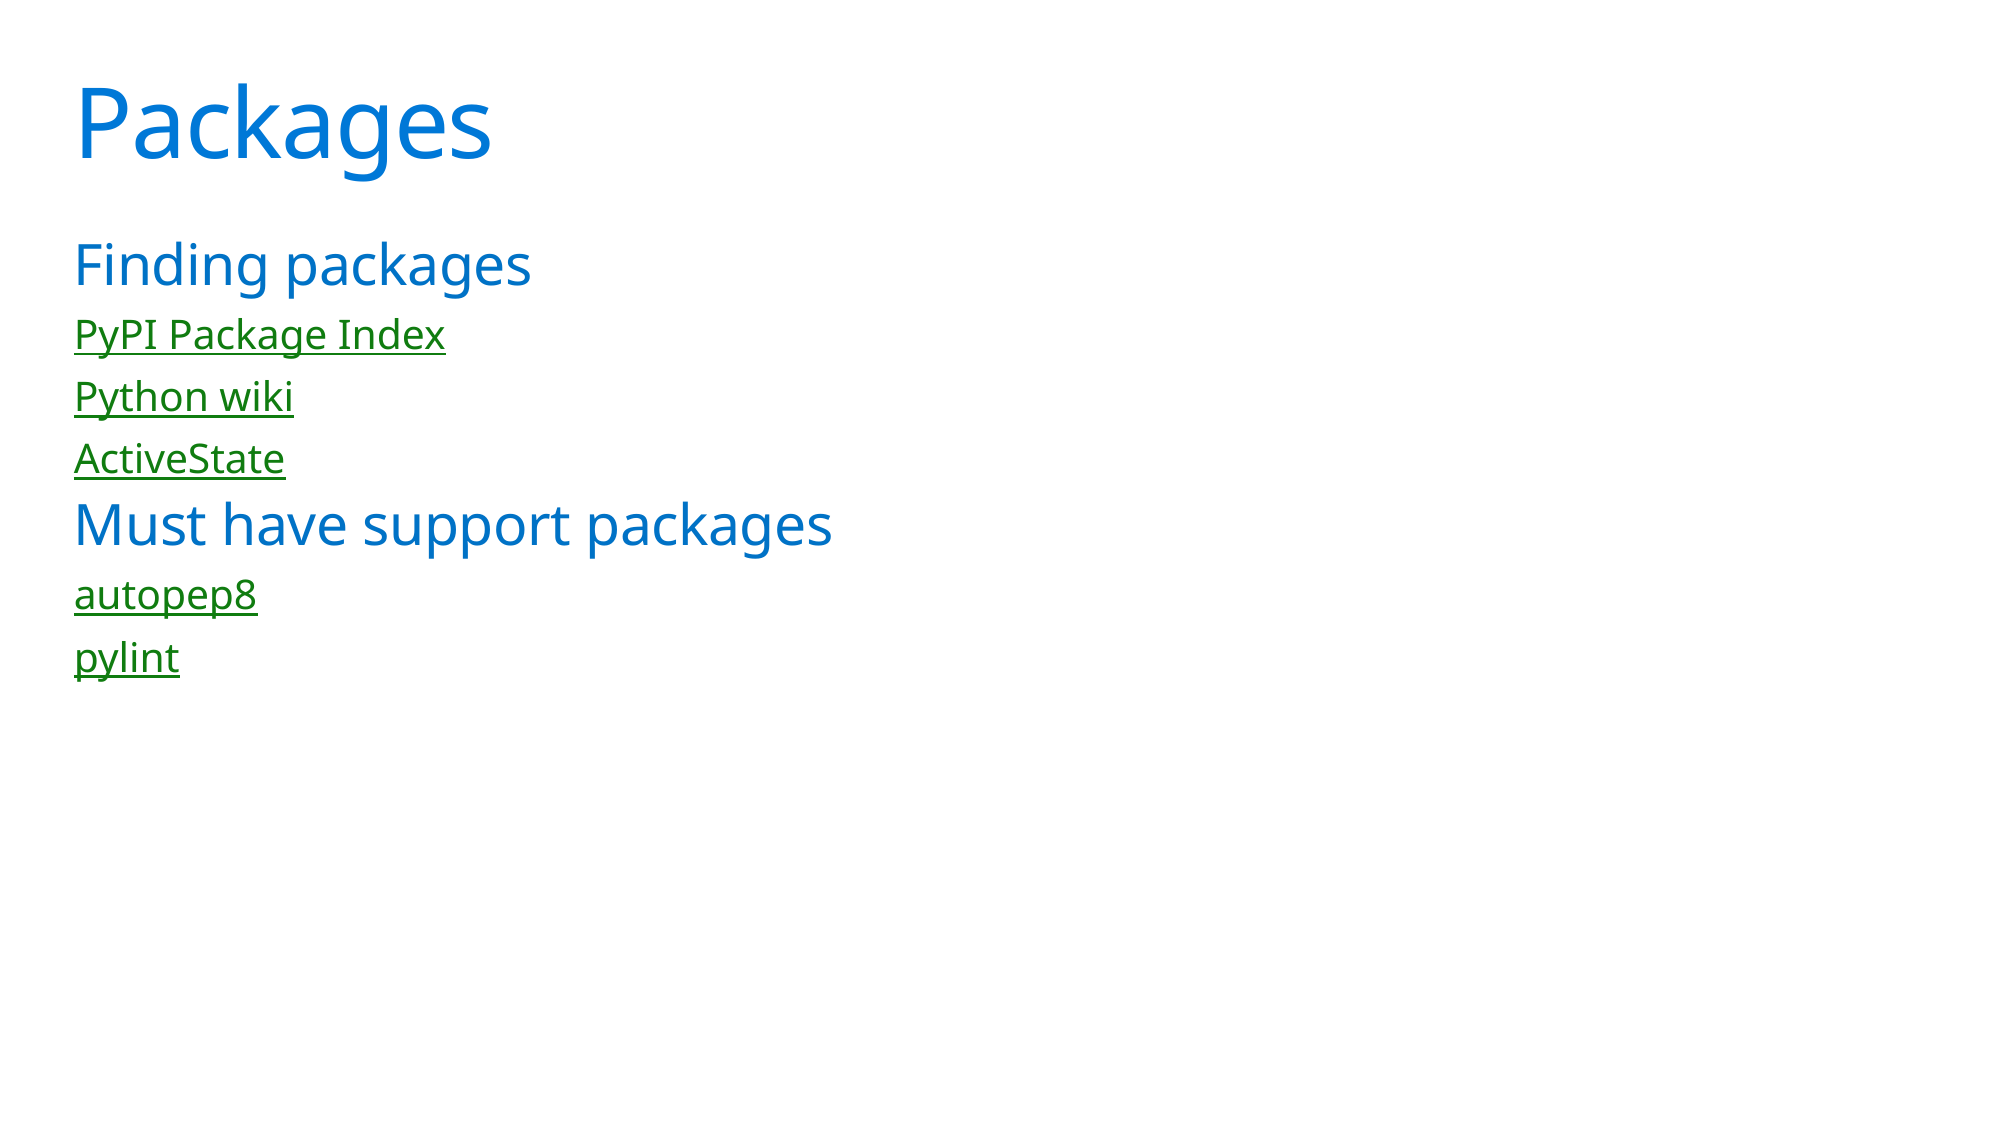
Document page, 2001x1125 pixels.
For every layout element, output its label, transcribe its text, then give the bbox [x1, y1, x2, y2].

title Packages [58, 58, 1942, 206]
list Finding packages PyPI Package Index Python wiki ActiveState Must have support packages autopep8 pylint [58, 220, 1942, 675]
